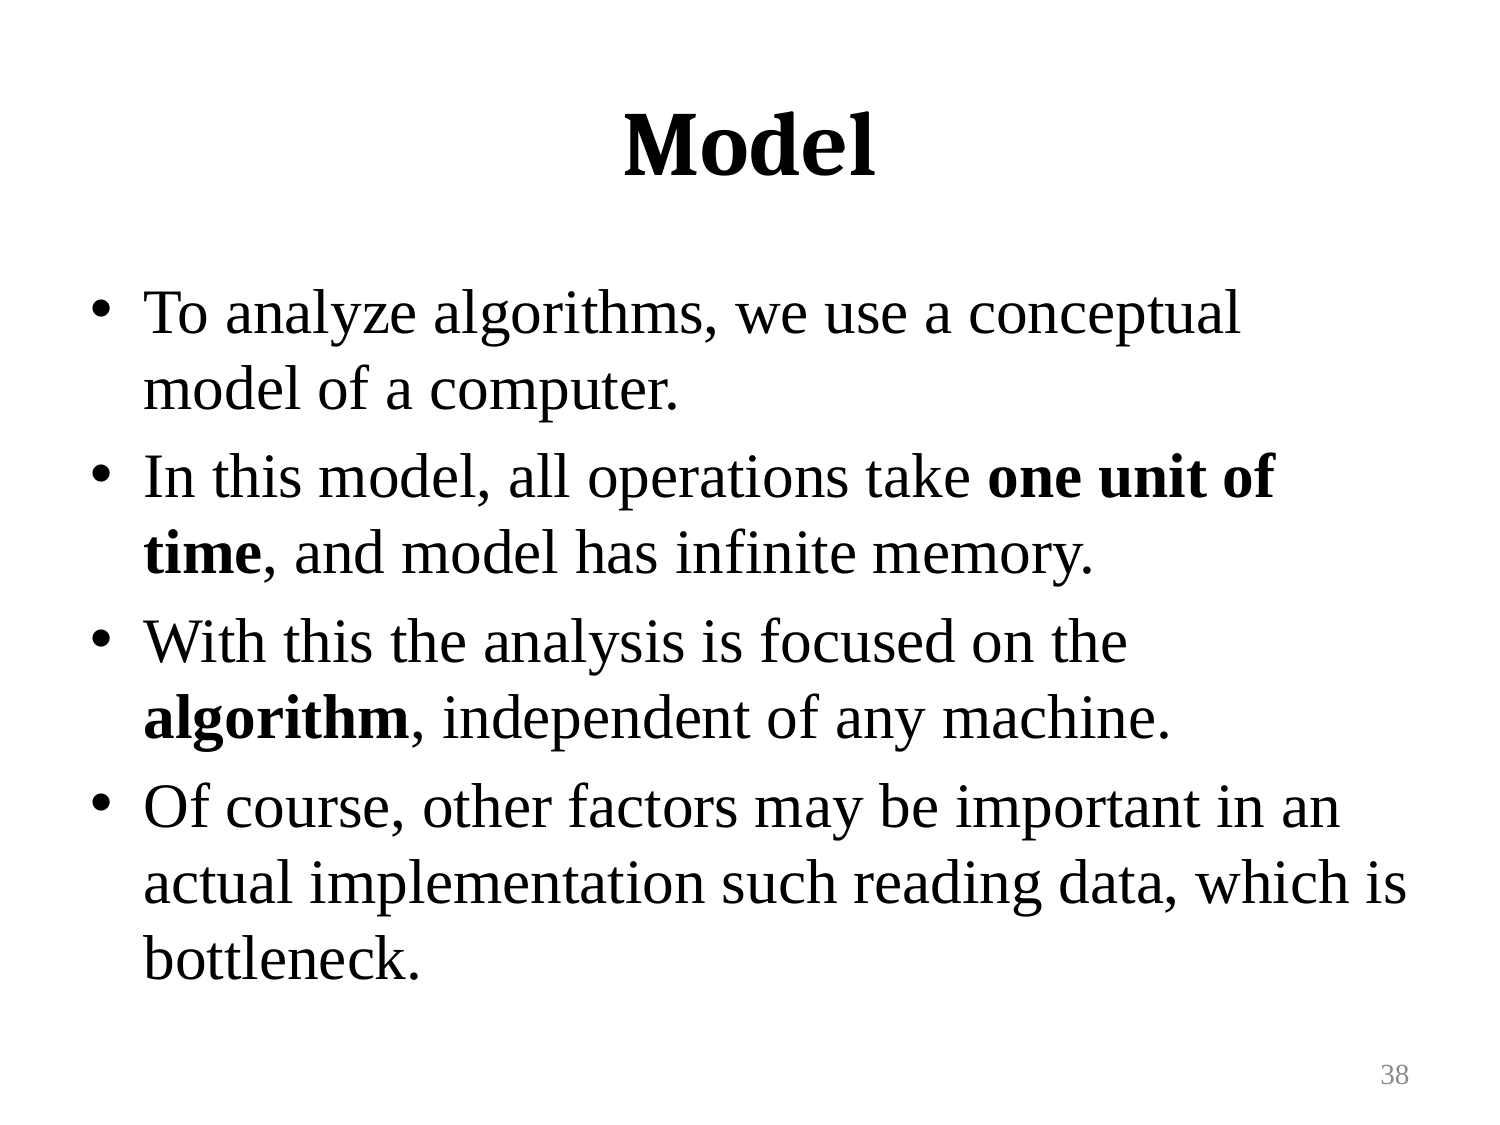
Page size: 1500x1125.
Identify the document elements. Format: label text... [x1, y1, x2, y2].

title Model [75, 45, 1425, 233]
list To analyze algorithms, we use a conceptual model of a computer. In this model, all operations take one unit of time, and model has infinite memory. With this the analysis is focused on the algorithm, independent of any machine. Of course, other factors may be important in an actual implementation such reading data, which is bottleneck. [75, 262, 1425, 1005]
slide_number 38 [1074, 1042, 1425, 1103]
